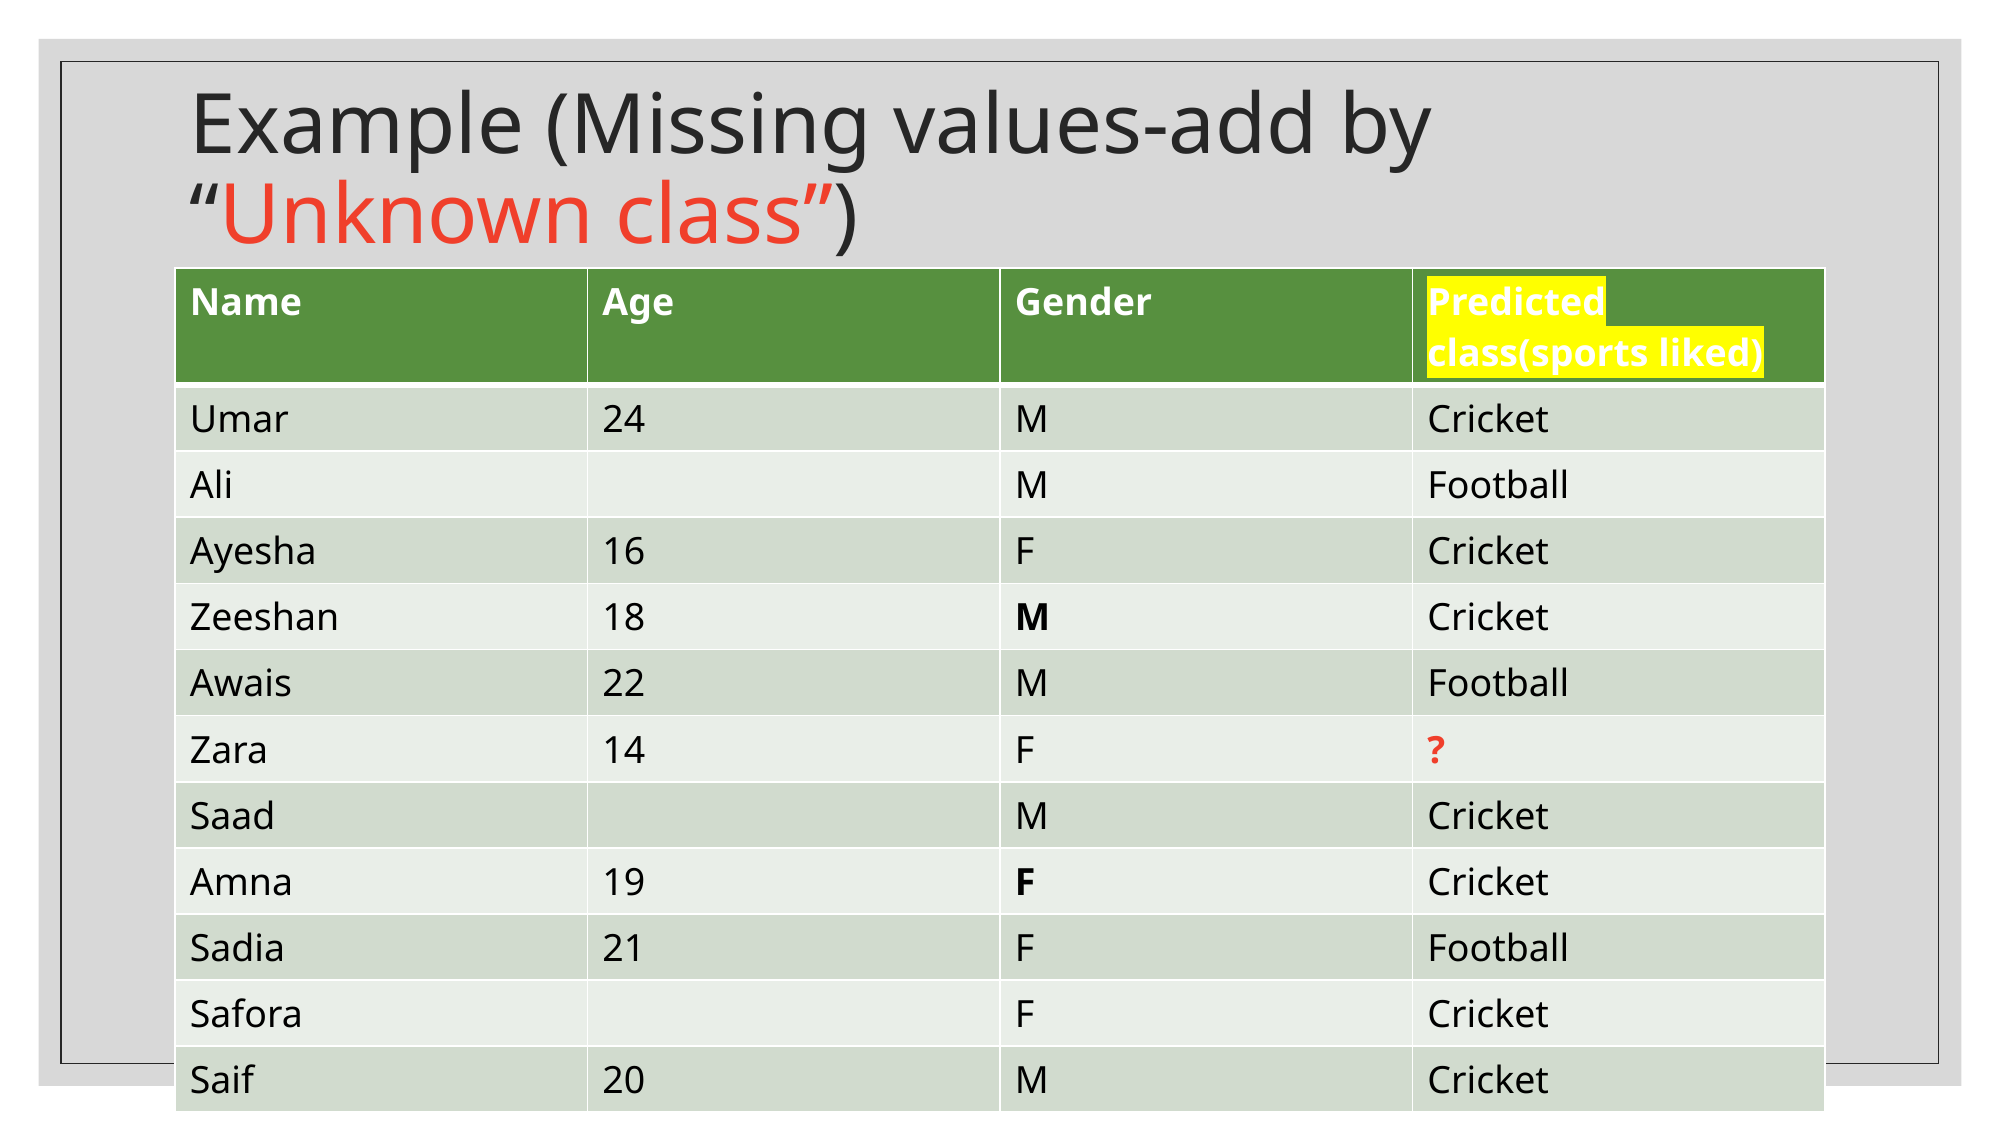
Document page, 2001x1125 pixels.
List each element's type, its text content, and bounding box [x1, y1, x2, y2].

table_cell F [1001, 981, 1412, 1045]
table_header Predicted class(sports liked) [1413, 269, 1824, 382]
table_cell Cricket [1413, 1047, 1824, 1111]
table_cell Awais [176, 650, 587, 715]
table_cell F [1001, 915, 1412, 979]
table_cell F [1001, 518, 1412, 583]
table_cell Cricket [1413, 388, 1824, 450]
table_cell 21 [588, 915, 999, 979]
table_header Gender [1001, 269, 1412, 382]
table_cell Cricket [1413, 783, 1824, 847]
table_cell Saad [176, 783, 587, 847]
table_cell 16 [588, 518, 999, 583]
table_cell 19 [588, 849, 999, 913]
table_cell Cricket [1413, 849, 1824, 913]
table_header Name [176, 269, 587, 382]
table_cell M [1001, 584, 1412, 649]
table_cell Umar [176, 388, 587, 450]
table_cell Cricket [1413, 584, 1824, 649]
table_cell Amna [176, 849, 587, 913]
table_cell M [1001, 388, 1412, 450]
table_cell Ali [176, 452, 587, 516]
table_cell Football [1413, 915, 1824, 979]
table_cell [588, 452, 999, 516]
table_cell 24 [588, 388, 999, 450]
table_cell M [1001, 1047, 1412, 1111]
table_cell Ayesha [176, 518, 587, 583]
table_cell Zeeshan [176, 584, 587, 649]
table_cell 22 [588, 650, 999, 715]
table_cell Saif [176, 1047, 587, 1111]
table_cell 18 [588, 584, 999, 649]
table_cell Safora [176, 981, 587, 1045]
table_cell [588, 981, 999, 1045]
table_cell Cricket [1413, 981, 1824, 1045]
table_cell Football [1413, 452, 1824, 516]
table_cell 20 [588, 1047, 999, 1111]
table_cell M [1001, 650, 1412, 715]
table_cell M [1001, 452, 1412, 516]
title Example (Missing values-add by “Unknown class”) [174, 58, 1825, 267]
table_cell ? [1413, 716, 1824, 781]
table_cell Football [1413, 650, 1824, 715]
table_cell Sadia [176, 915, 587, 979]
table_cell Cricket [1413, 518, 1824, 583]
table_cell F [1001, 716, 1412, 781]
table_cell 14 [588, 716, 999, 781]
table_cell Zara [176, 716, 587, 781]
table_cell M [1001, 783, 1412, 847]
table_header Age [588, 269, 999, 382]
table_cell F [1001, 849, 1412, 913]
table_cell [588, 783, 999, 847]
